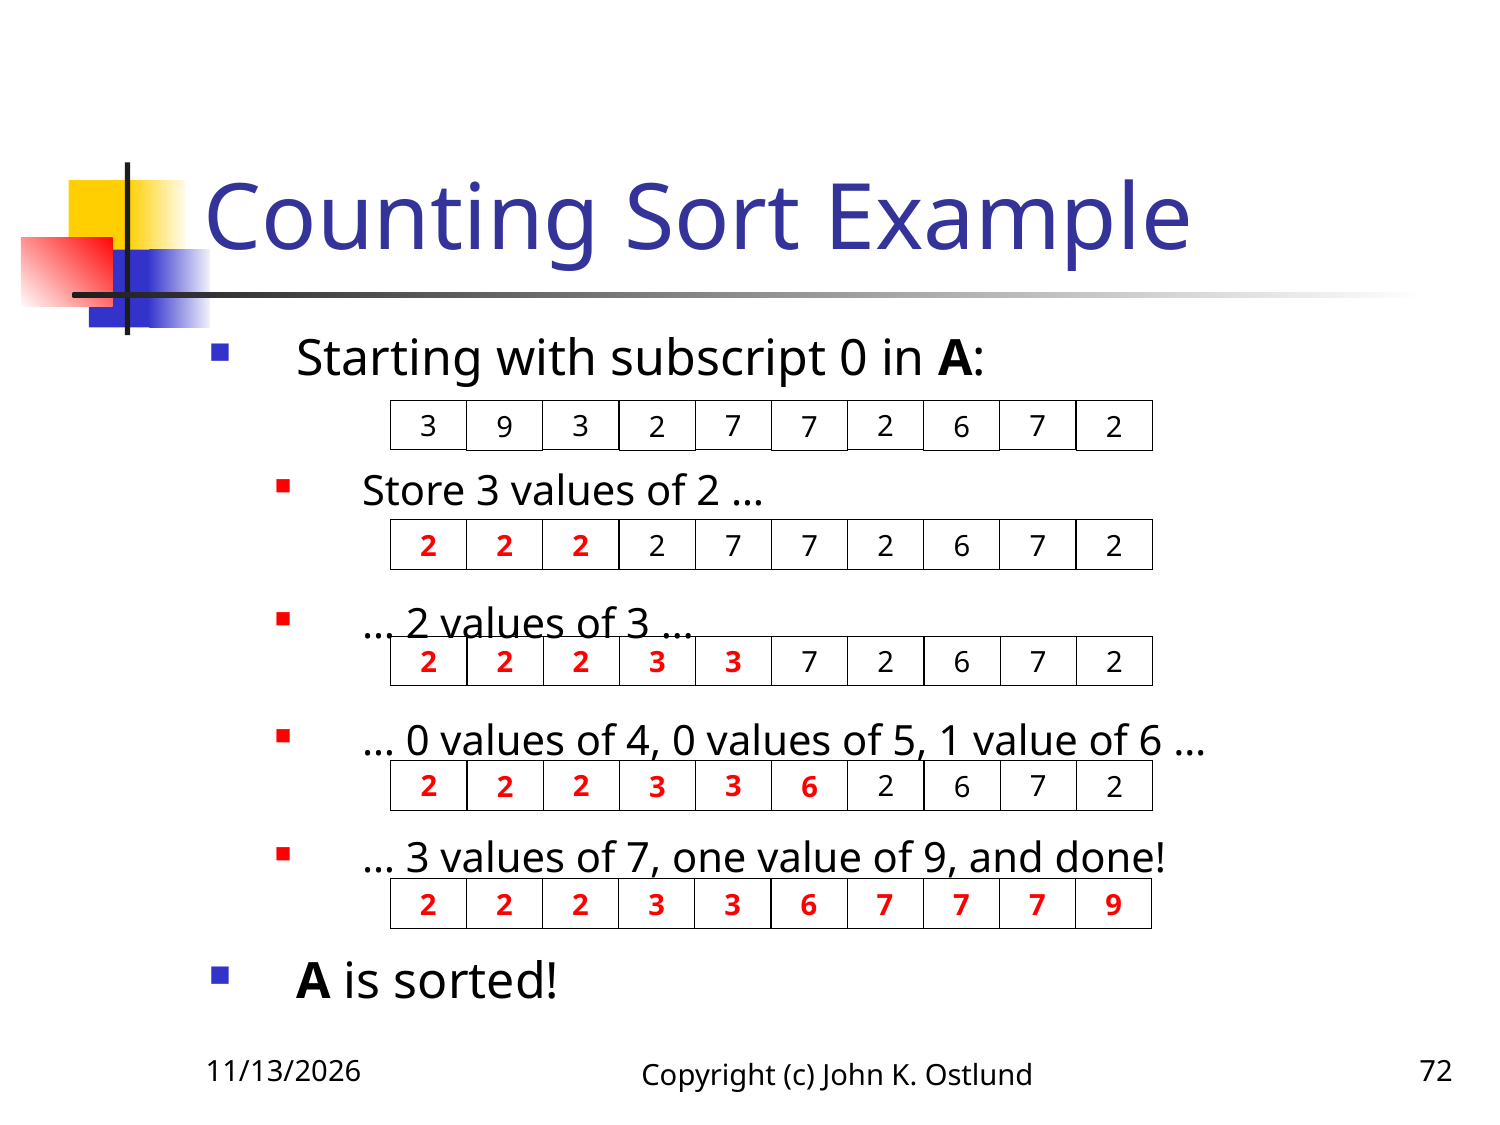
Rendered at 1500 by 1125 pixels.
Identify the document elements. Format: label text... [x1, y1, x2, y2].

title Counting Sort Example [188, 35, 1468, 275]
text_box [390, 519, 1153, 571]
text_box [390, 760, 1153, 812]
footer Copyright (c) John K. Ostlund [599, 1023, 1076, 1100]
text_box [390, 400, 1153, 452]
list Starting with subscript 0 in A: Store 3 values of 2 … … 2 values of 3 … … 0 values of 4, 0 values of 5, 1 value of 6 … … 3 values of 7, one value of 9, and done! A is sorted! [193, 324, 1469, 1000]
slide_number 72 [1154, 1023, 1468, 1100]
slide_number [190, 1023, 504, 1100]
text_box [390, 635, 1153, 687]
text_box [389, 878, 1152, 930]
